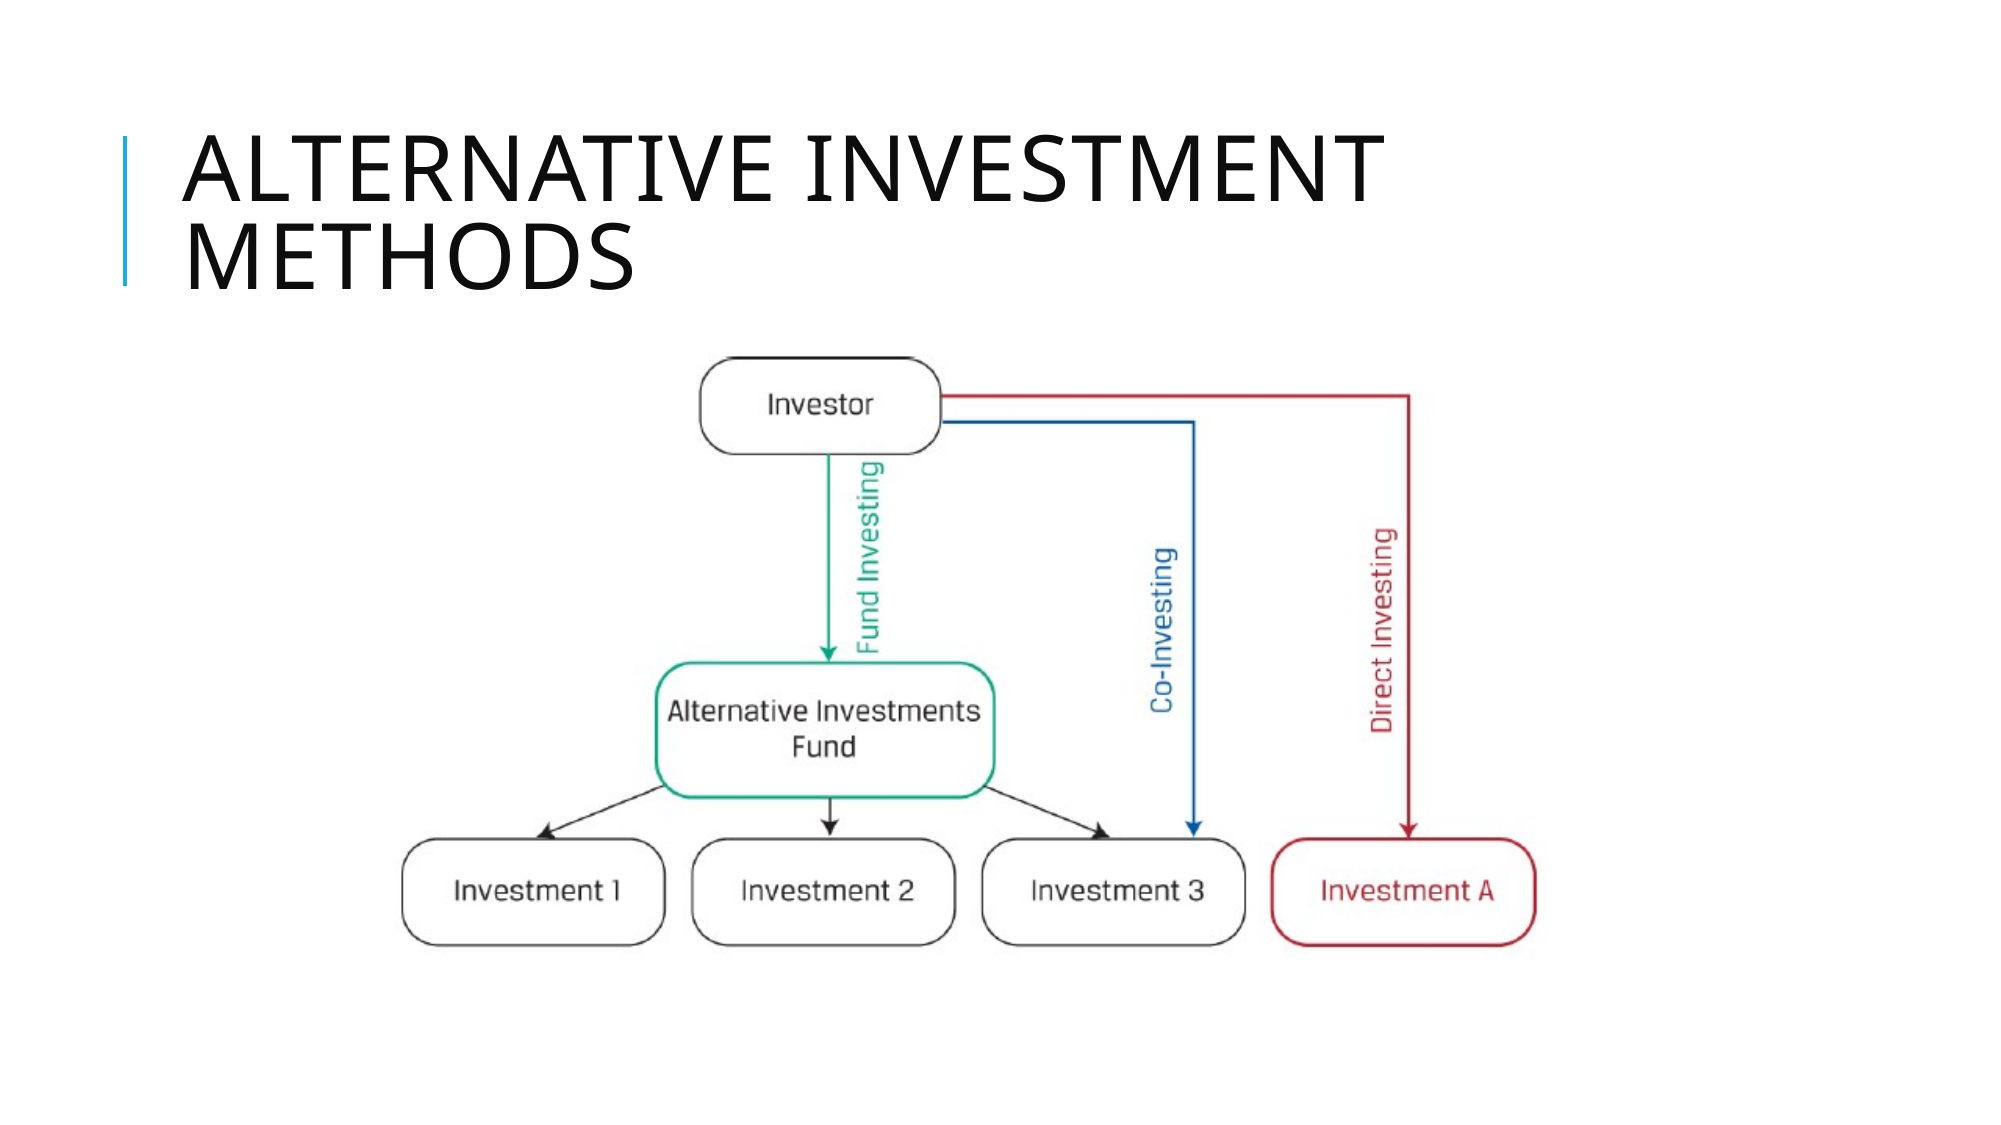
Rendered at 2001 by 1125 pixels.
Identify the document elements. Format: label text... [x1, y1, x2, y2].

title ALTERNATIVE INVESTMENT METHODS [168, 96, 1763, 342]
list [382, 341, 1548, 963]
